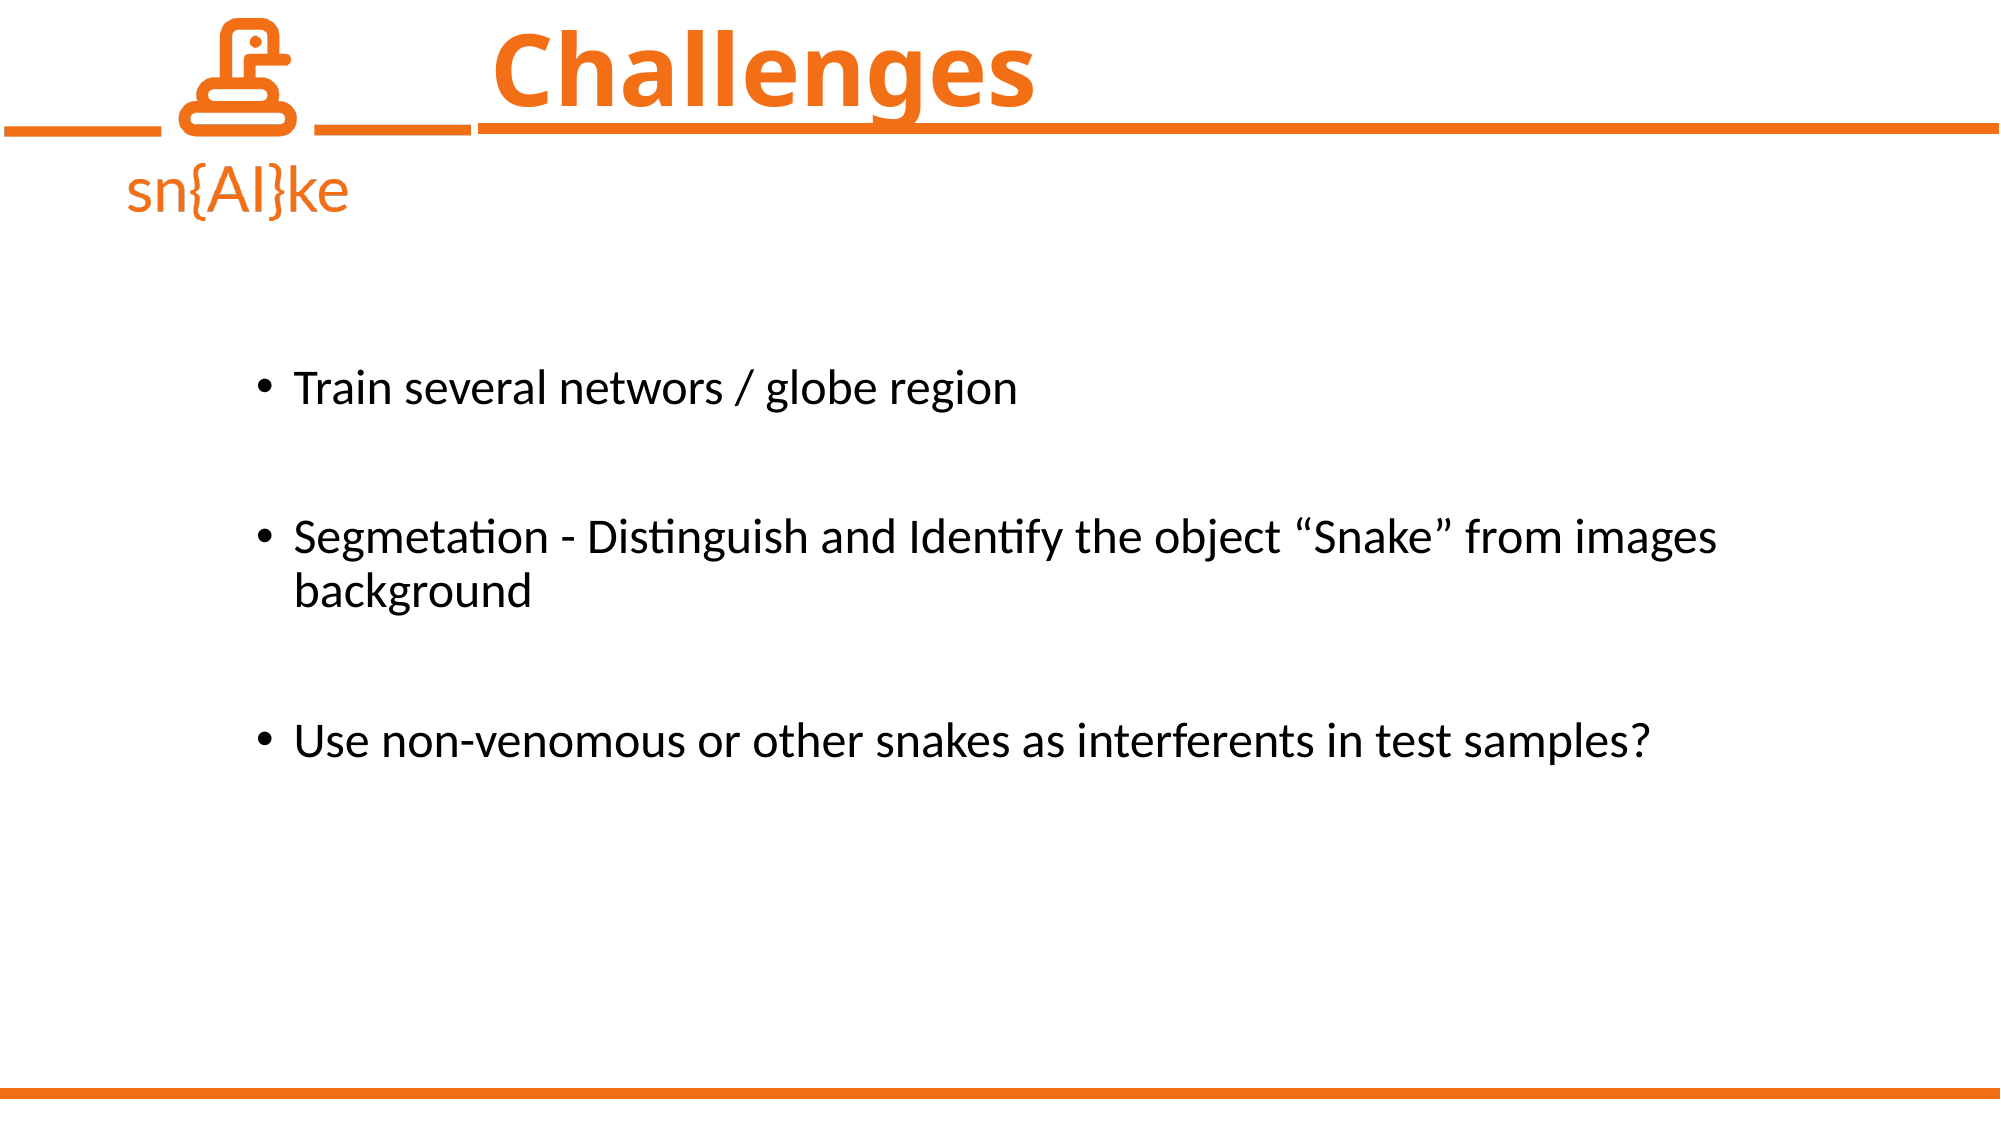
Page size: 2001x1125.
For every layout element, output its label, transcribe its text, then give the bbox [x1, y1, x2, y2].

text_box Challenges [475, 0, 1247, 184]
picture [0, 2, 482, 231]
text_box [1247, 124, 1999, 134]
list Train several networs / globe region Segmetation - Distinguish and Identify the object “Snake” from images background Use non-venomous or other snakes as interferents in test samples? [241, 353, 1759, 851]
text_box [0, 1089, 2000, 1098]
